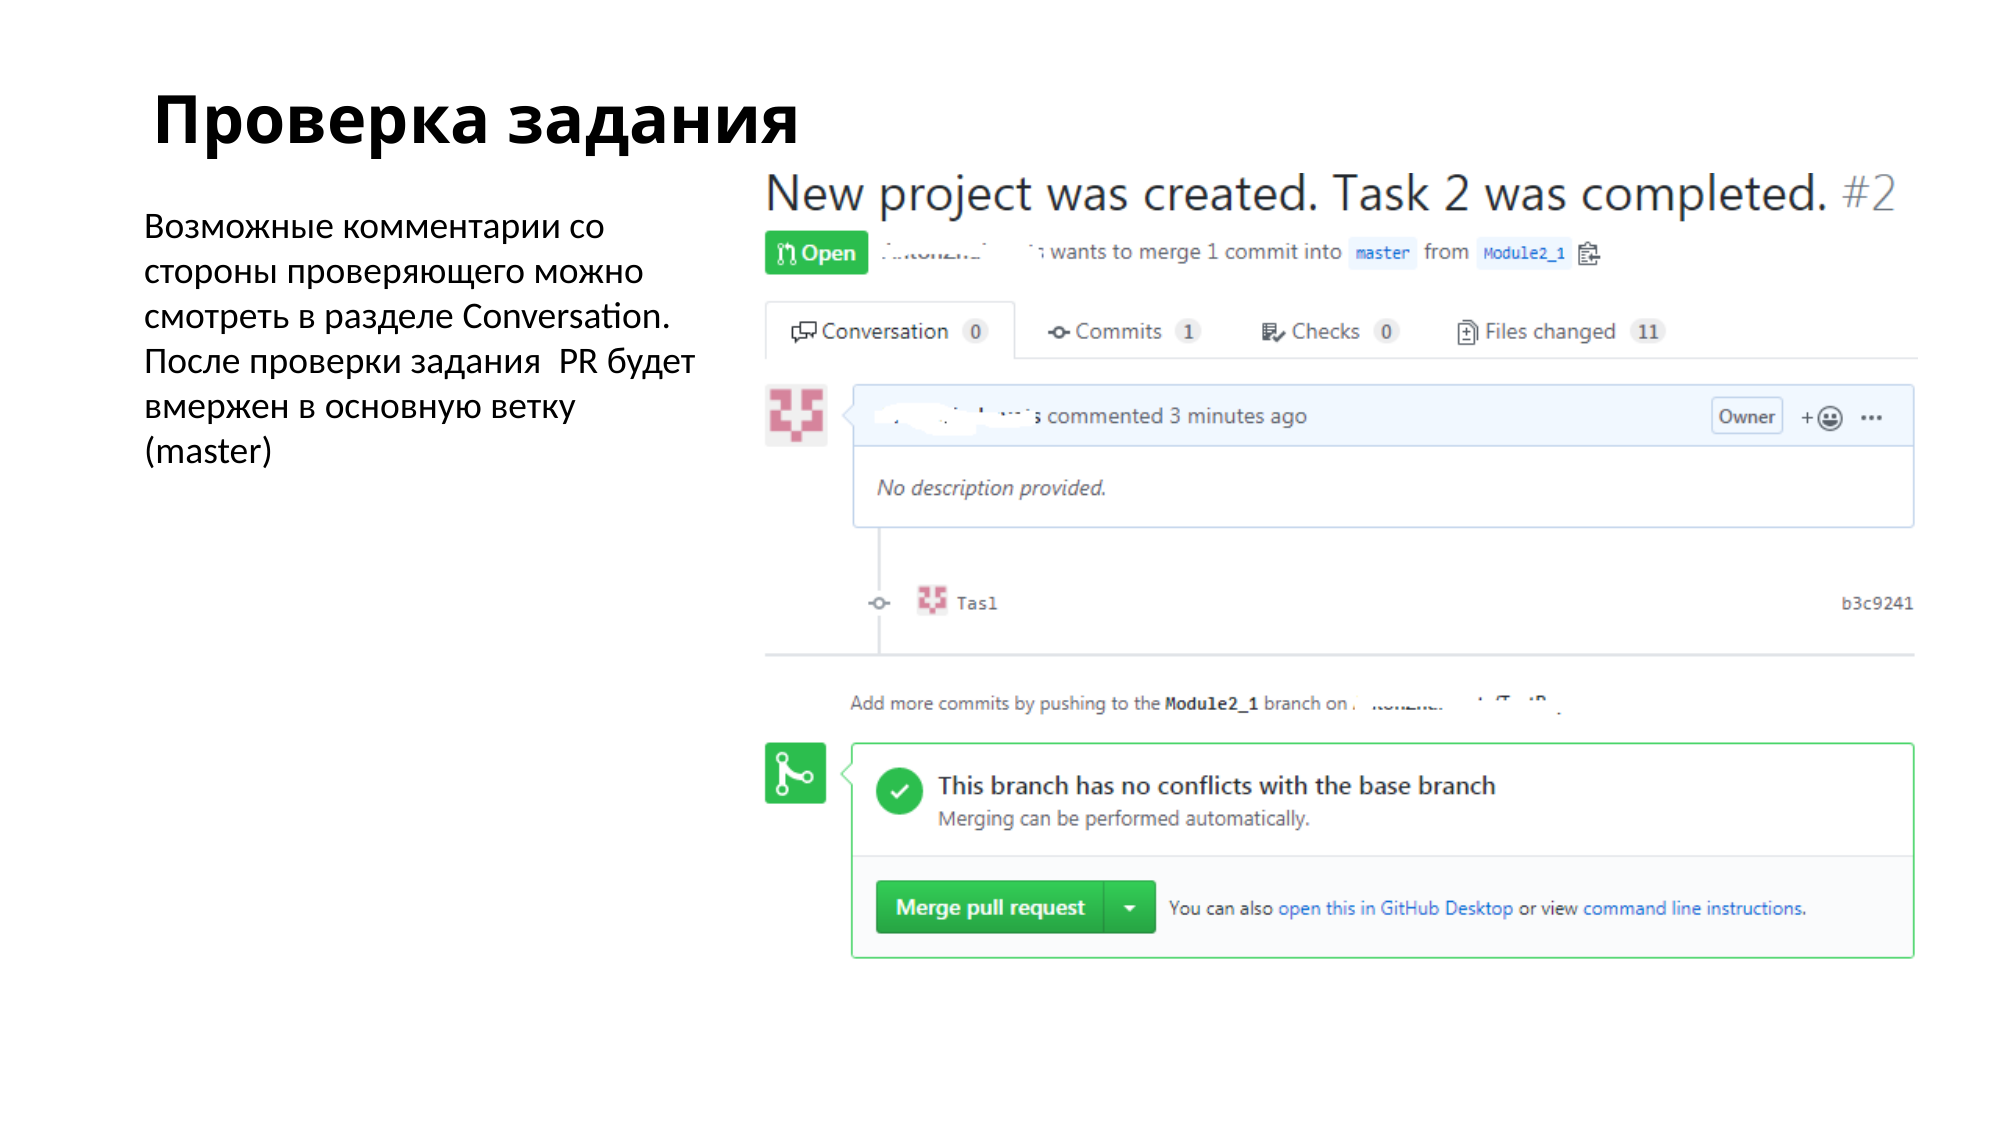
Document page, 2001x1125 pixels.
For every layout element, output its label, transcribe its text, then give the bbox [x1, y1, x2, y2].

title Проверка задания [137, 59, 1863, 184]
text_box Возможные комментарии со стороны проверяющего можно смотреть в разделе Conversation. После проверки задания PR будет вмержен в основную ветку (master) [129, 193, 720, 479]
picture [720, 173, 1918, 962]
